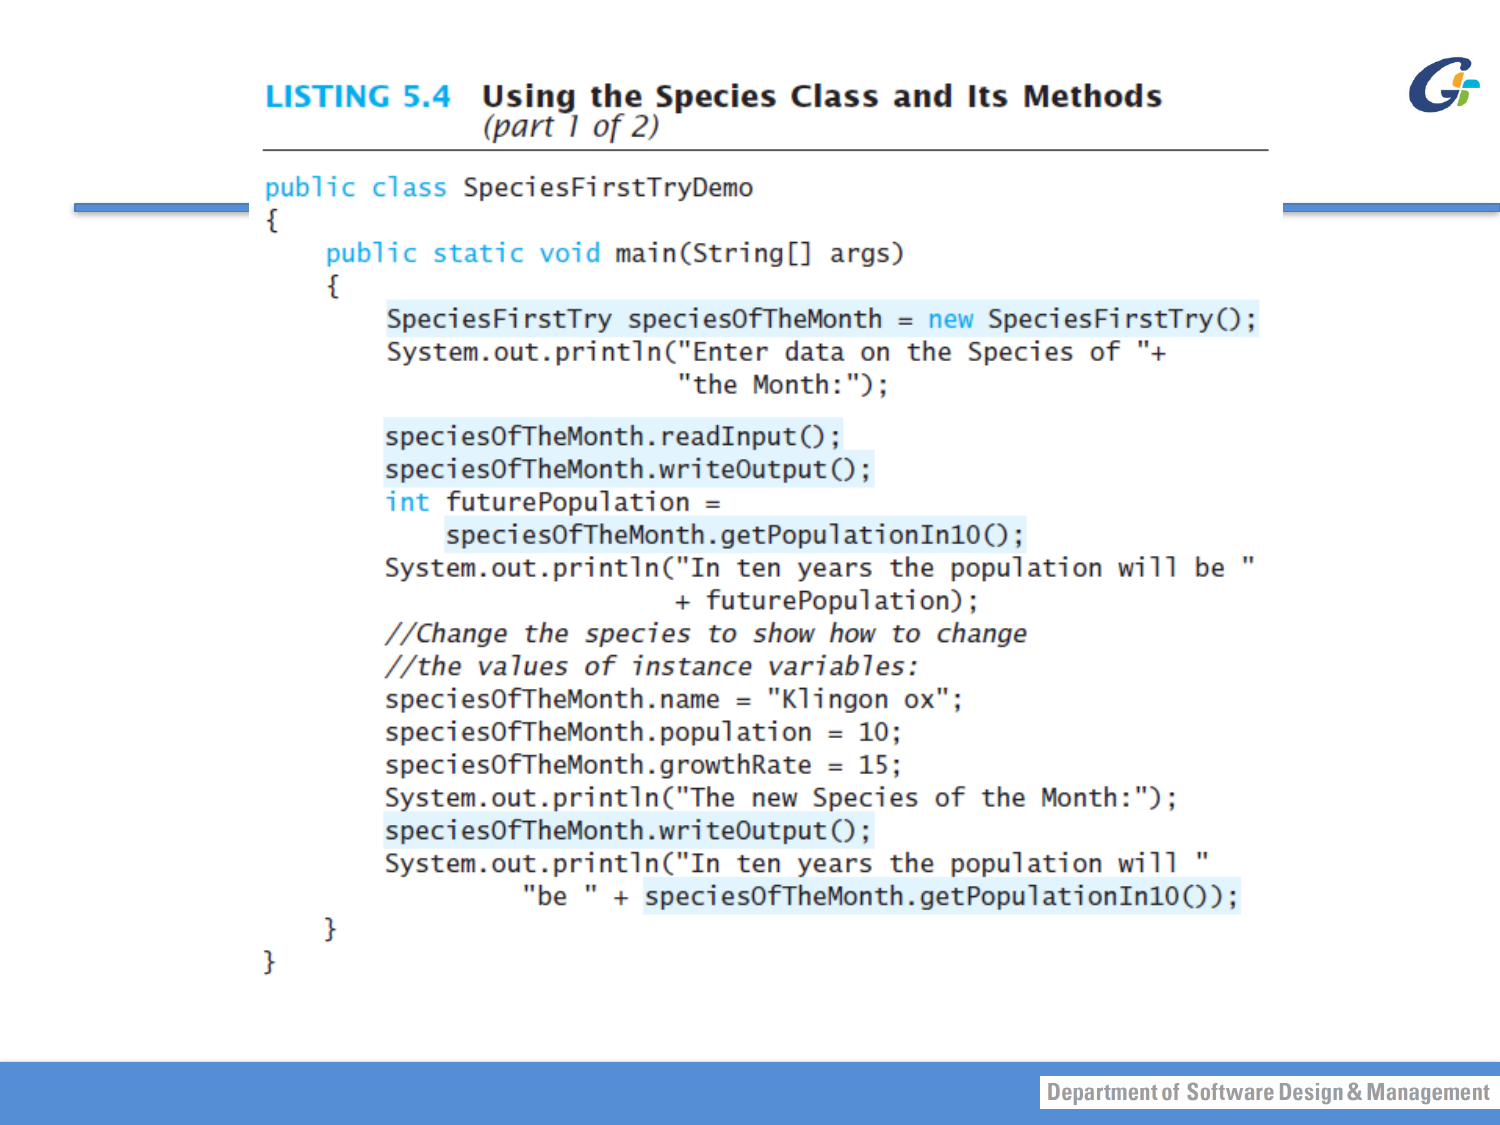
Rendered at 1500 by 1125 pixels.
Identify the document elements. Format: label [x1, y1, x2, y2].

picture [1040, 1076, 1500, 1109]
picture [1401, 50, 1482, 115]
picture [249, 76, 1284, 982]
